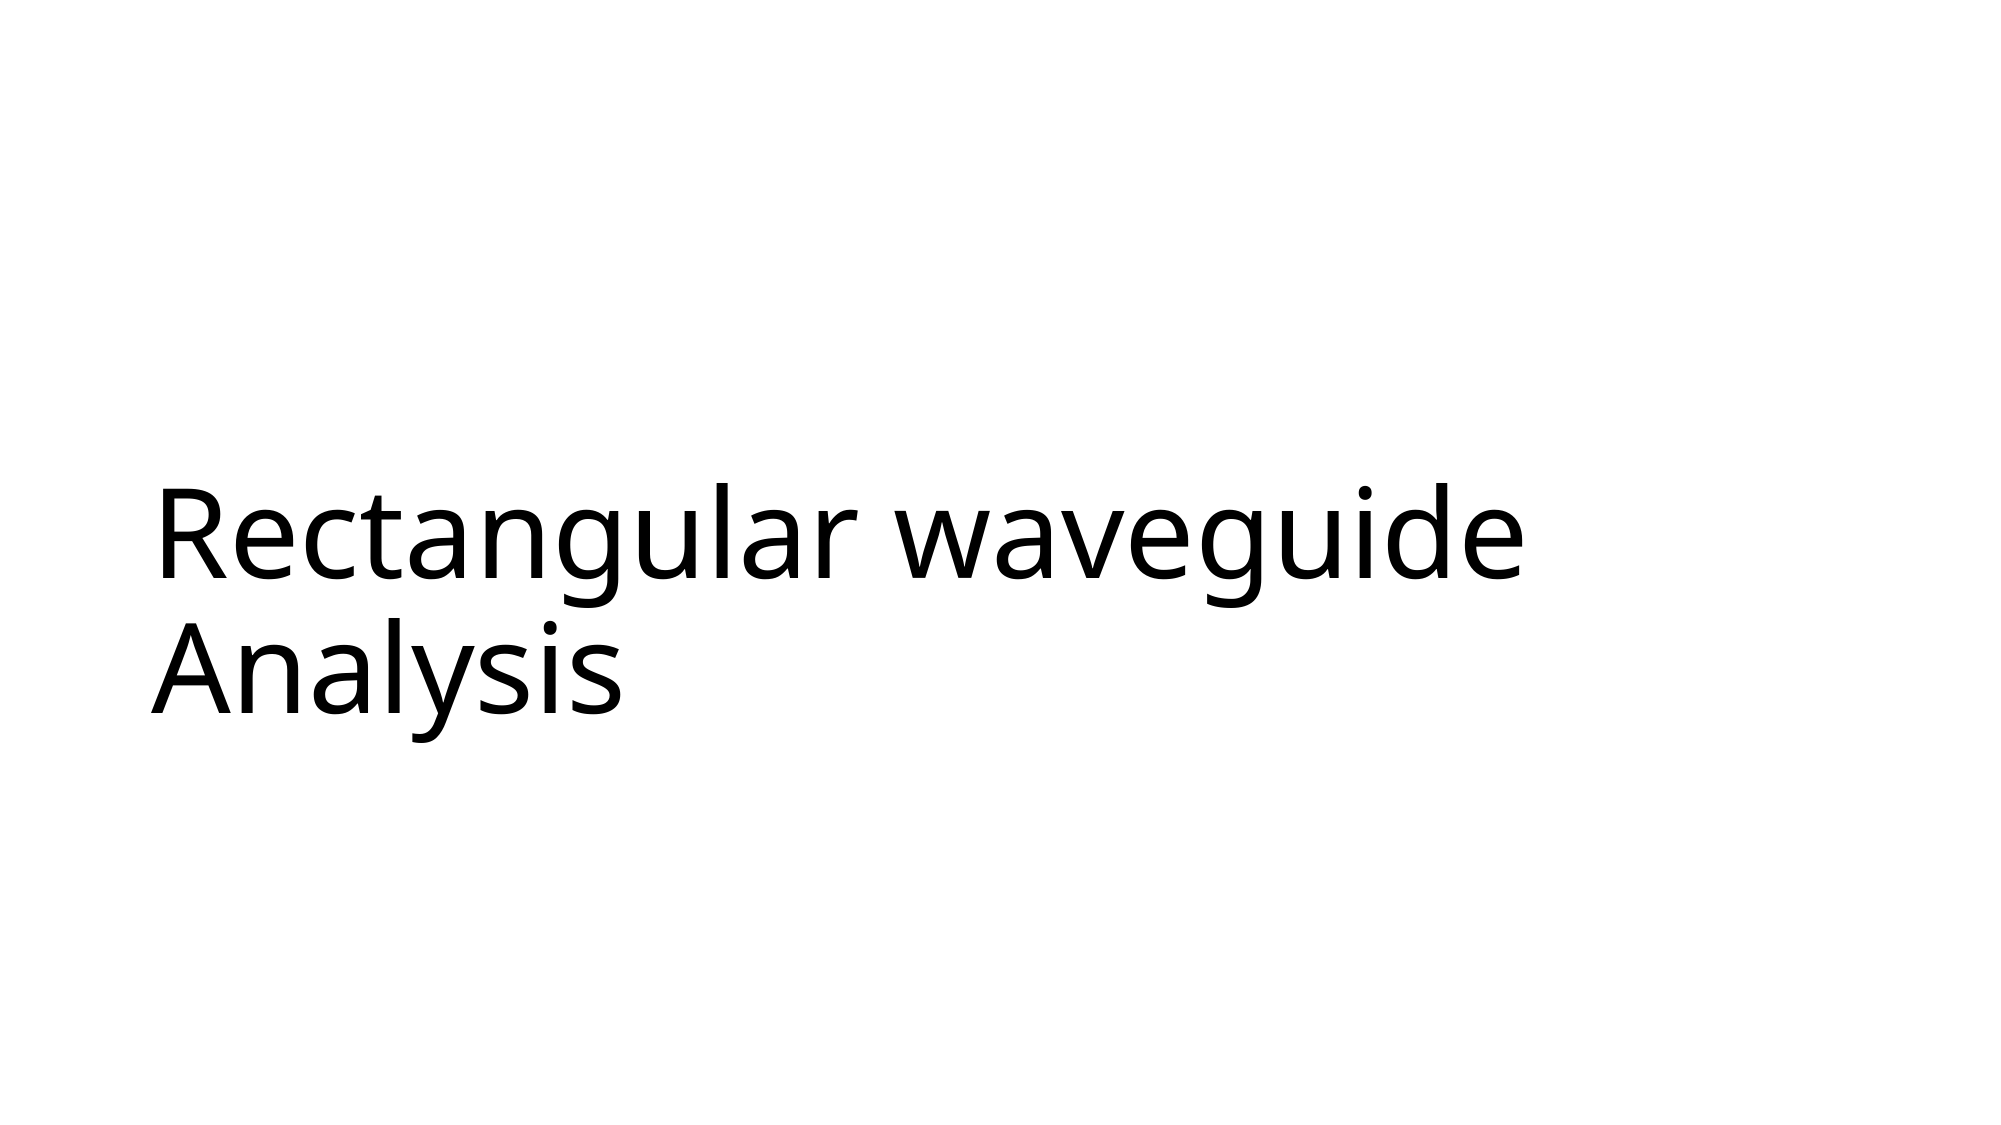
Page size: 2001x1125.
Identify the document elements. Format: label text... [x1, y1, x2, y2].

title Rectangular waveguide Analysis [136, 280, 1862, 749]
